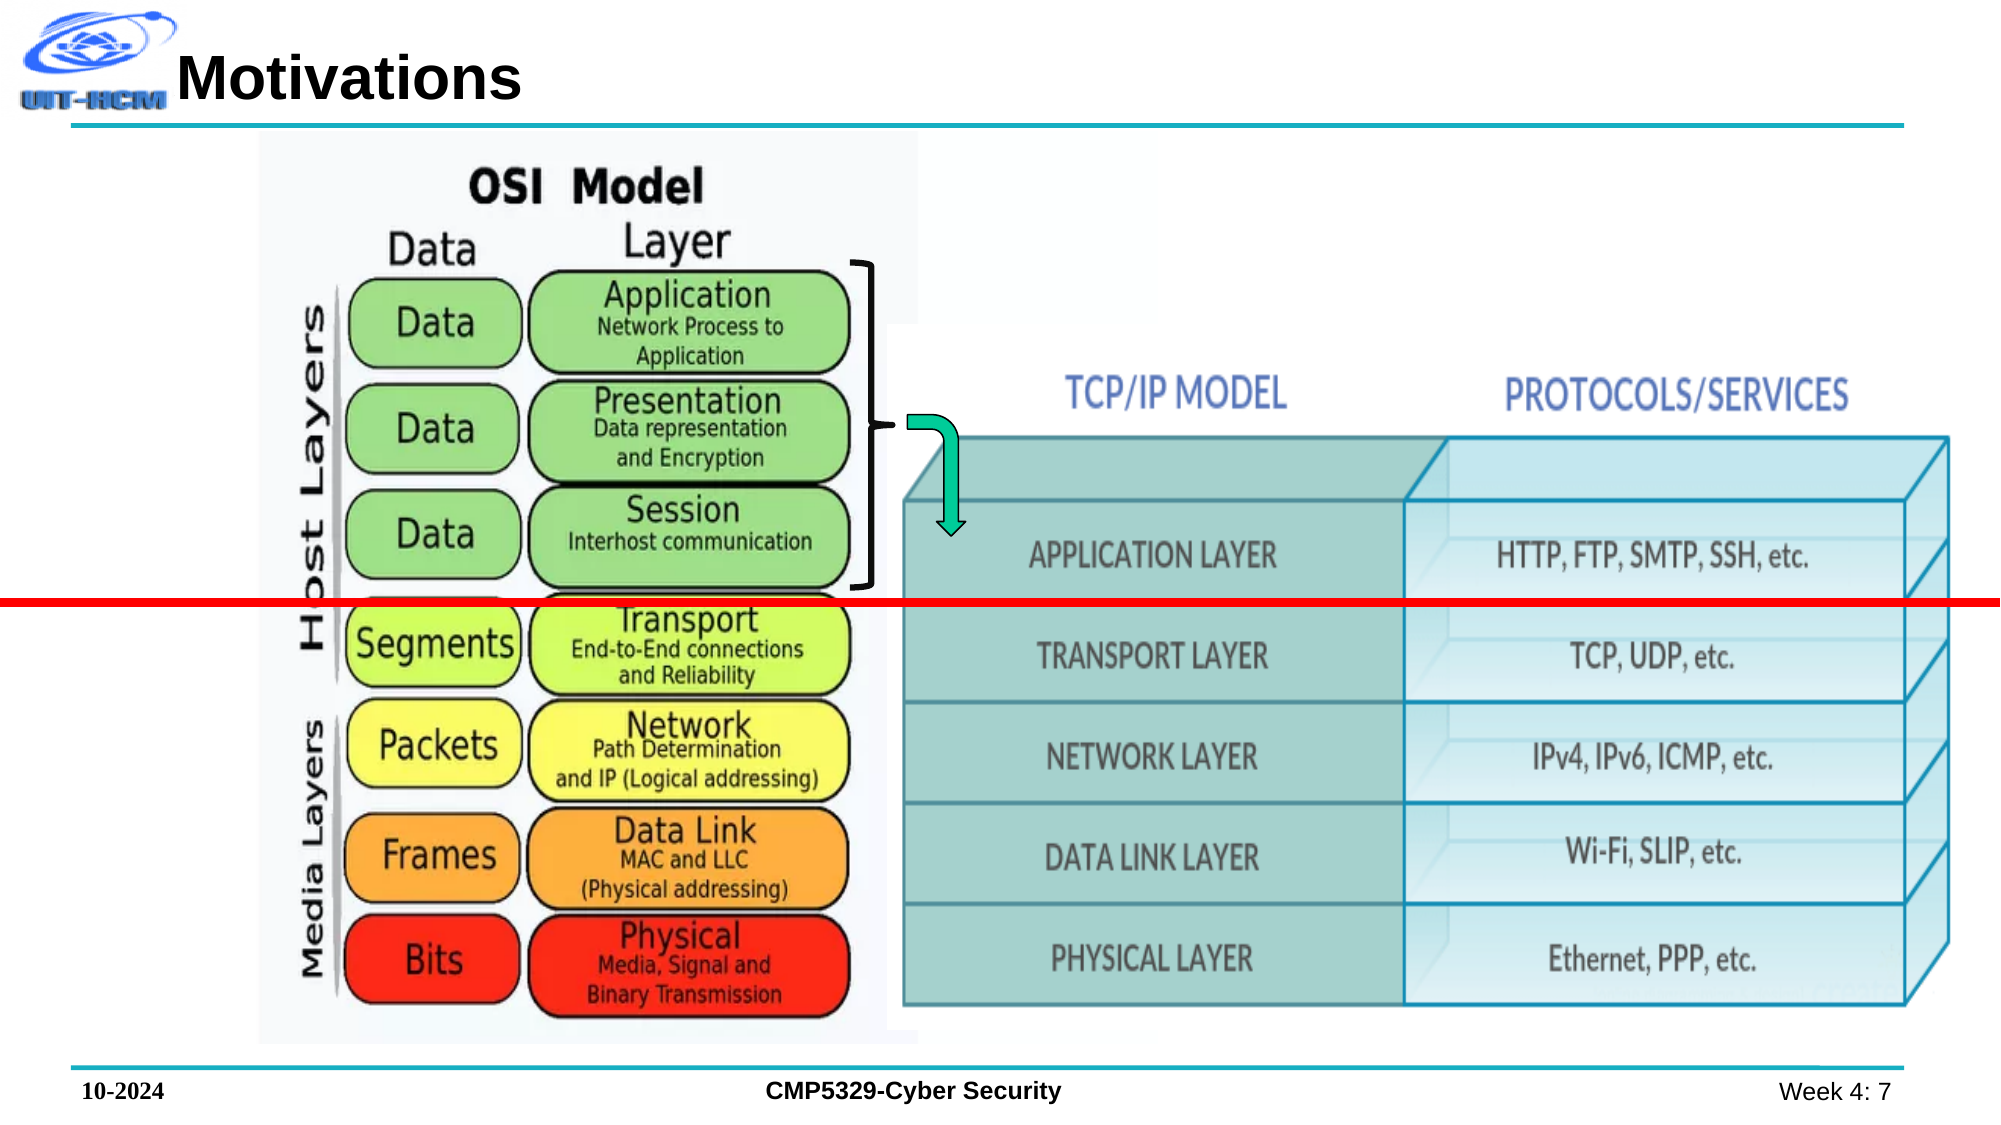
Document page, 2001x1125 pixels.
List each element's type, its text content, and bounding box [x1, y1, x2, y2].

picture [19, 130, 1966, 602]
picture [19, 603, 1966, 1044]
picture [1, 0, 161, 120]
title Motivations [161, 0, 1500, 150]
